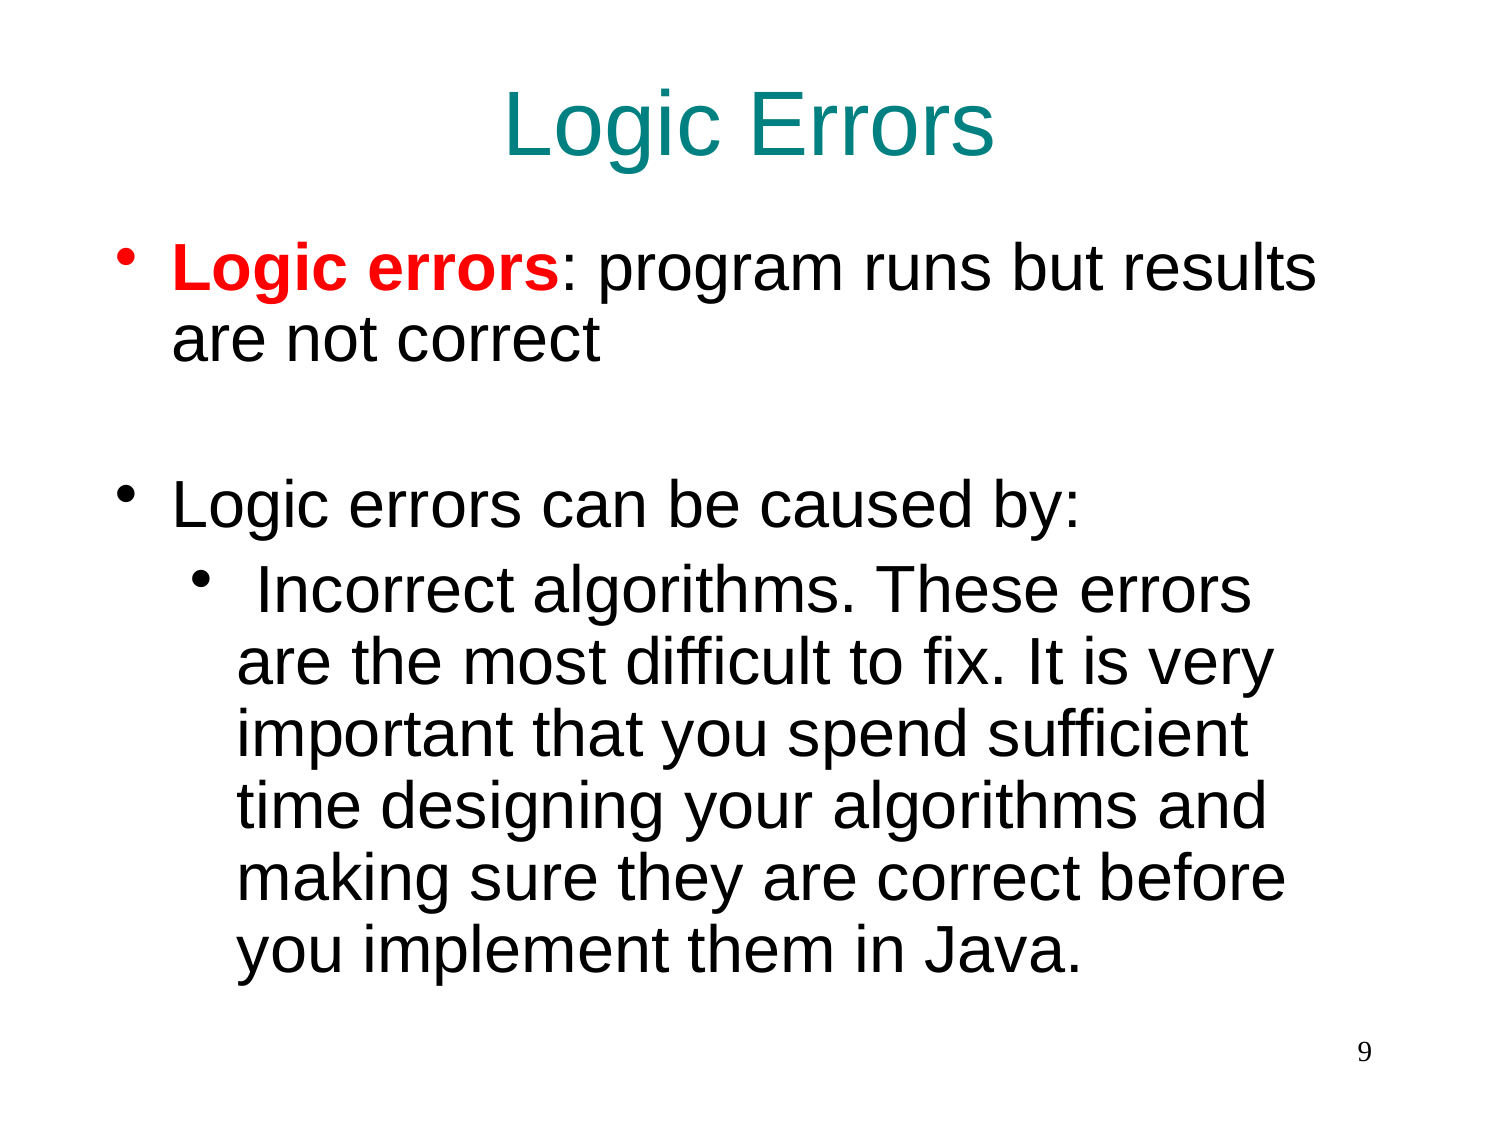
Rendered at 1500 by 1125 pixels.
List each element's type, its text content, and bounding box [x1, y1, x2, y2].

list Logic errors: program runs but results are not correct Logic errors can be caused by: Incorrect algorithms. These errors are the most difficult to fix. It is very important that you spend sufficient time designing your algorithms and making sure they are correct before you implement them in Java. [99, 224, 1375, 900]
title Logic Errors [112, 37, 1388, 200]
slide_number 9 [1074, 1025, 1388, 1100]
